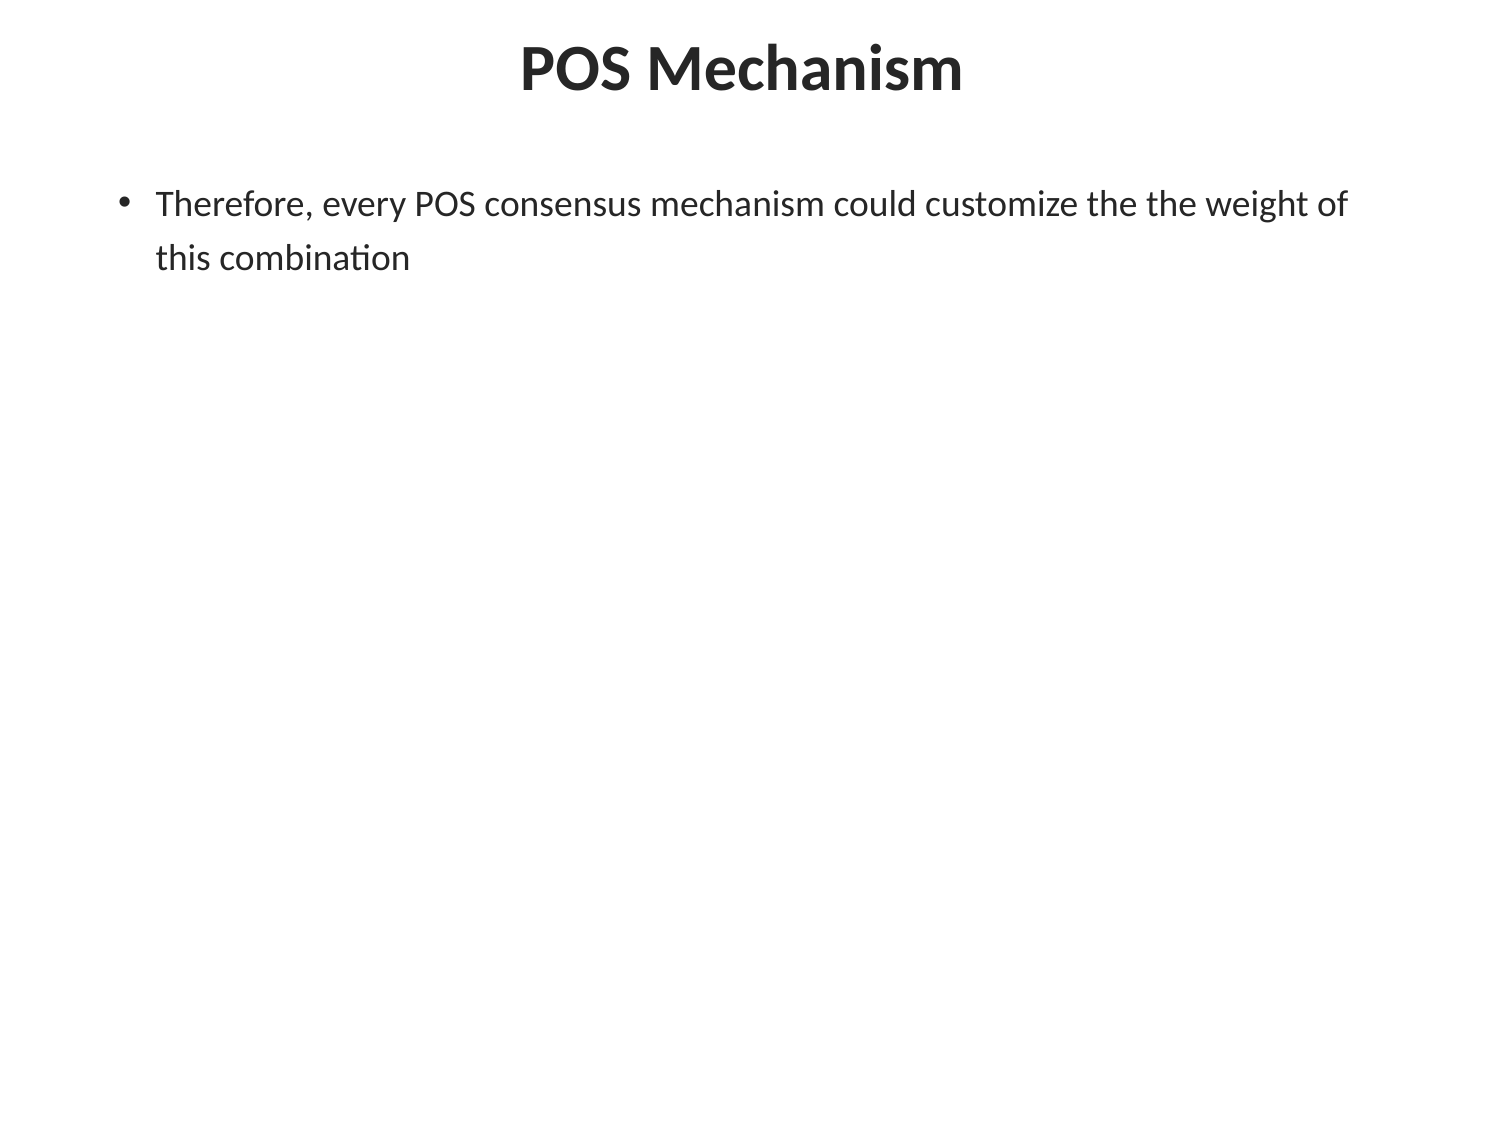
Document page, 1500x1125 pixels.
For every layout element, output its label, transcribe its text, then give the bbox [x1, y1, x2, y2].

title POS Mechanism [103, 25, 1397, 112]
list Therefore, every POS consensus mechanism could customize the the weight of this combination [103, 162, 1397, 1082]
